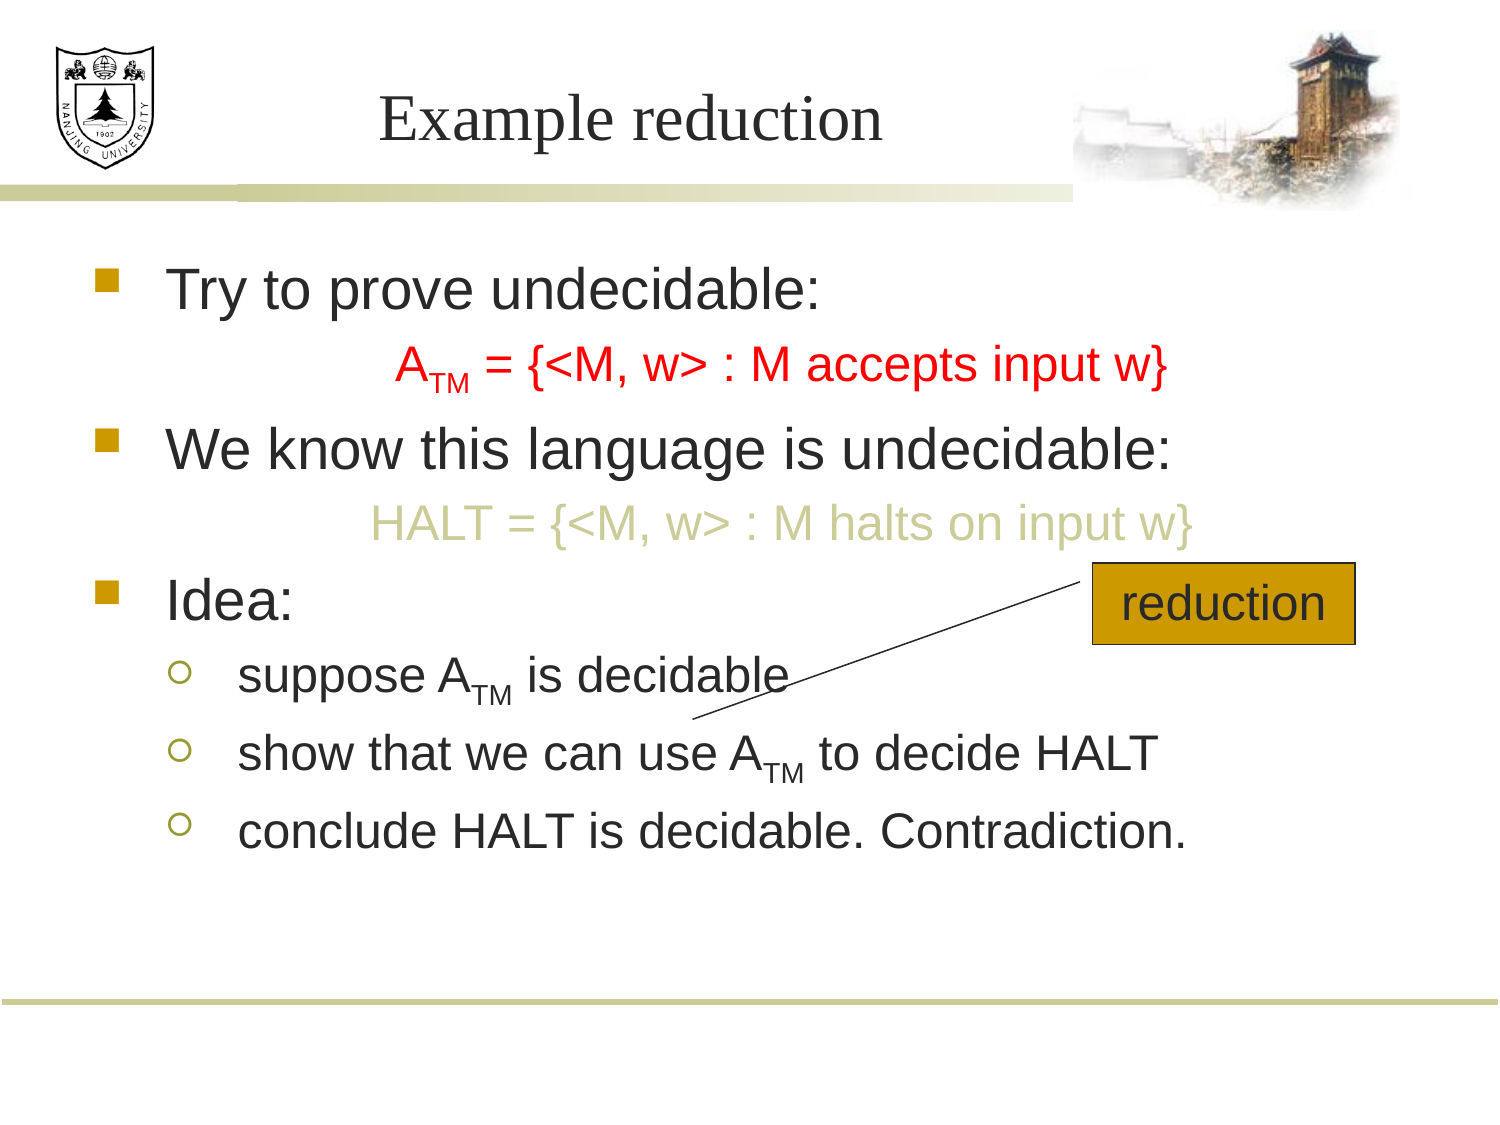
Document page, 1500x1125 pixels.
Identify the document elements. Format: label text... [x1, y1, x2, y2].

list Try to prove undecidable: ATM = {<M, w> : M accepts input w} We know this language is undecidable: HALT = {<M, w> : M halts on input w} Idea: suppose ATM is decidable show that we can use ATM to decide HALT conclude HALT is decidable. Contradiction. [76, 243, 1413, 965]
title Example reduction [171, 66, 1093, 161]
picture [1073, 30, 1400, 211]
text_box reduction [1092, 563, 1355, 645]
picture [2, 999, 1498, 1005]
picture [50, 42, 160, 173]
